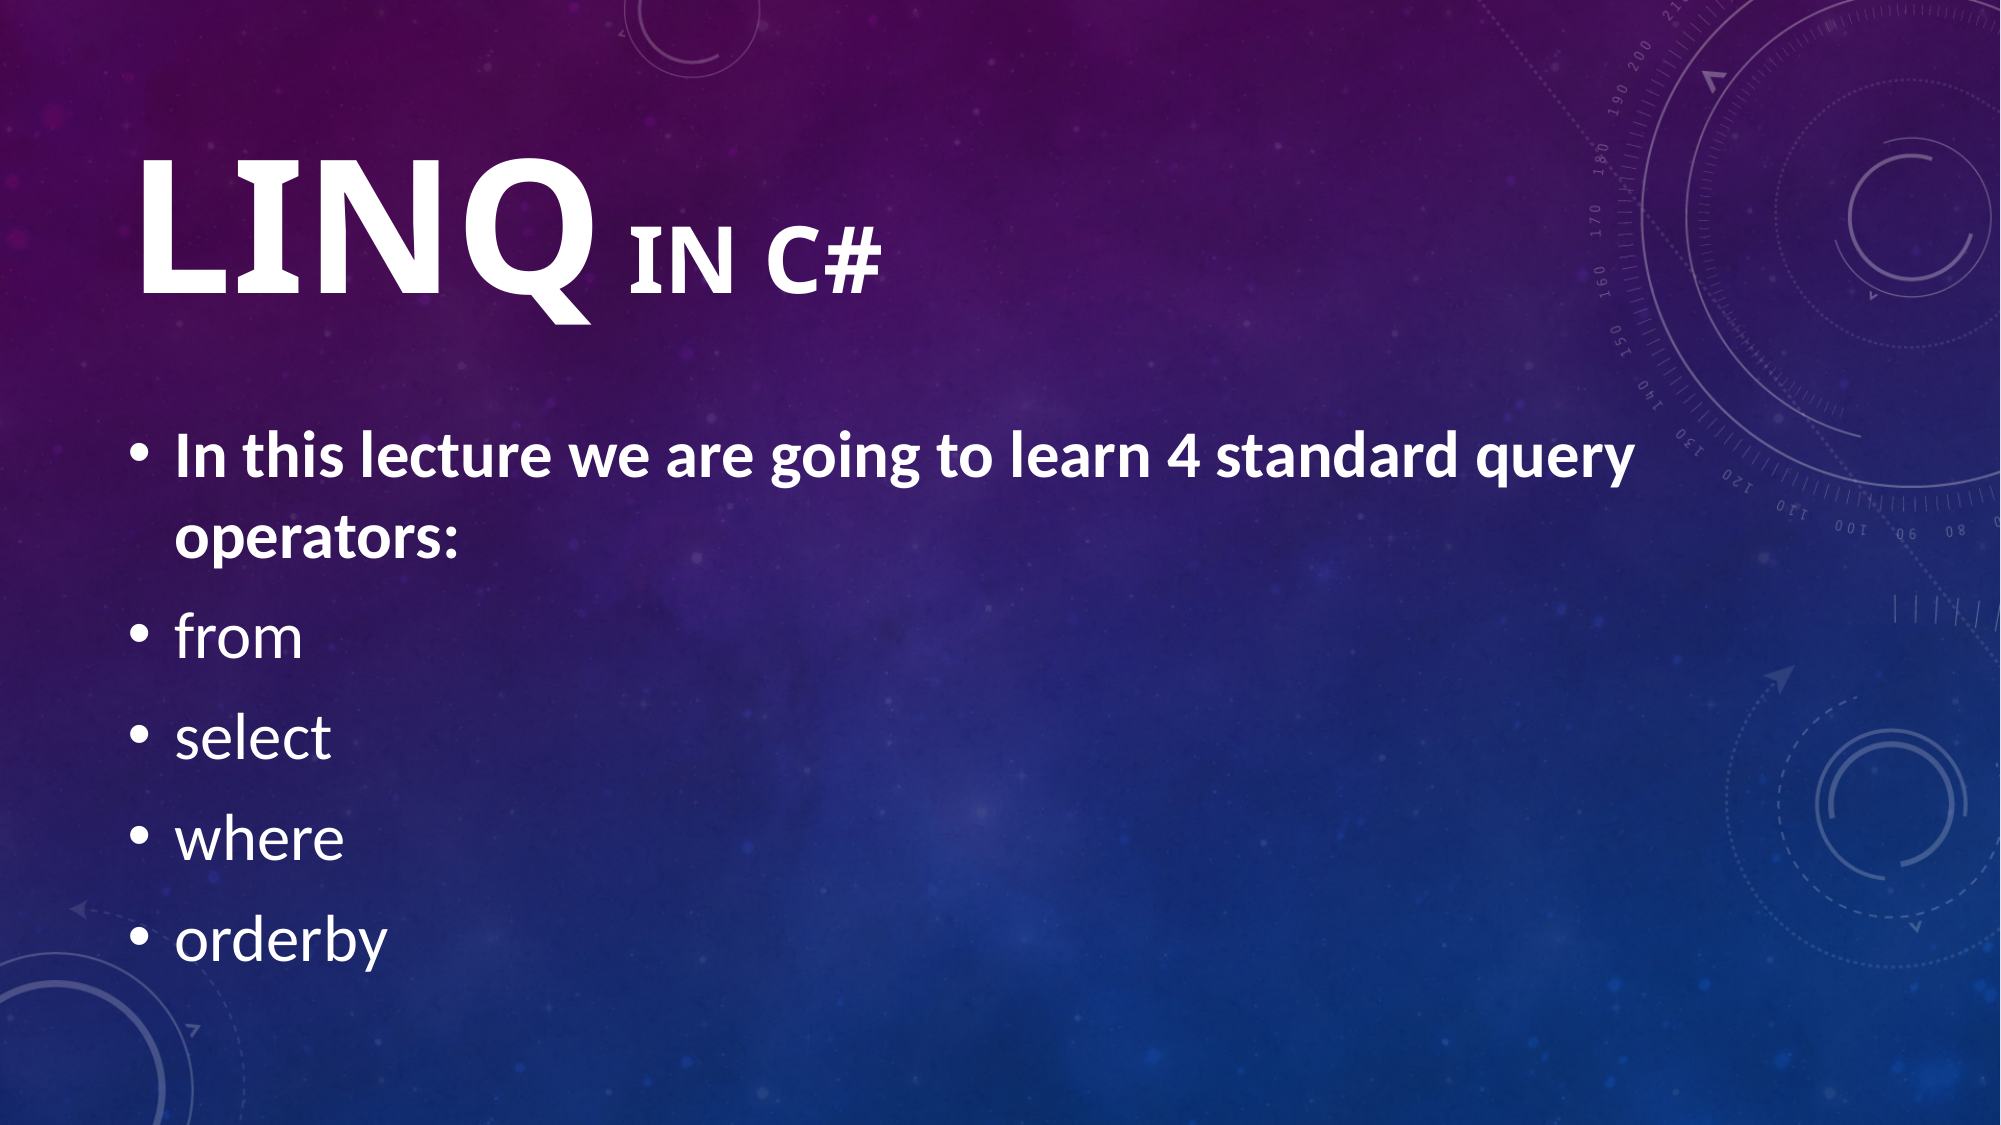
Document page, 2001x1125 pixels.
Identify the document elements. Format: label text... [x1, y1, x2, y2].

title LINQ IN C# [112, 99, 1775, 339]
picture [0, 0, 2001, 1125]
list In this lecture we are going to learn 4 standard query operators: from select where orderby [112, 351, 1775, 1035]
